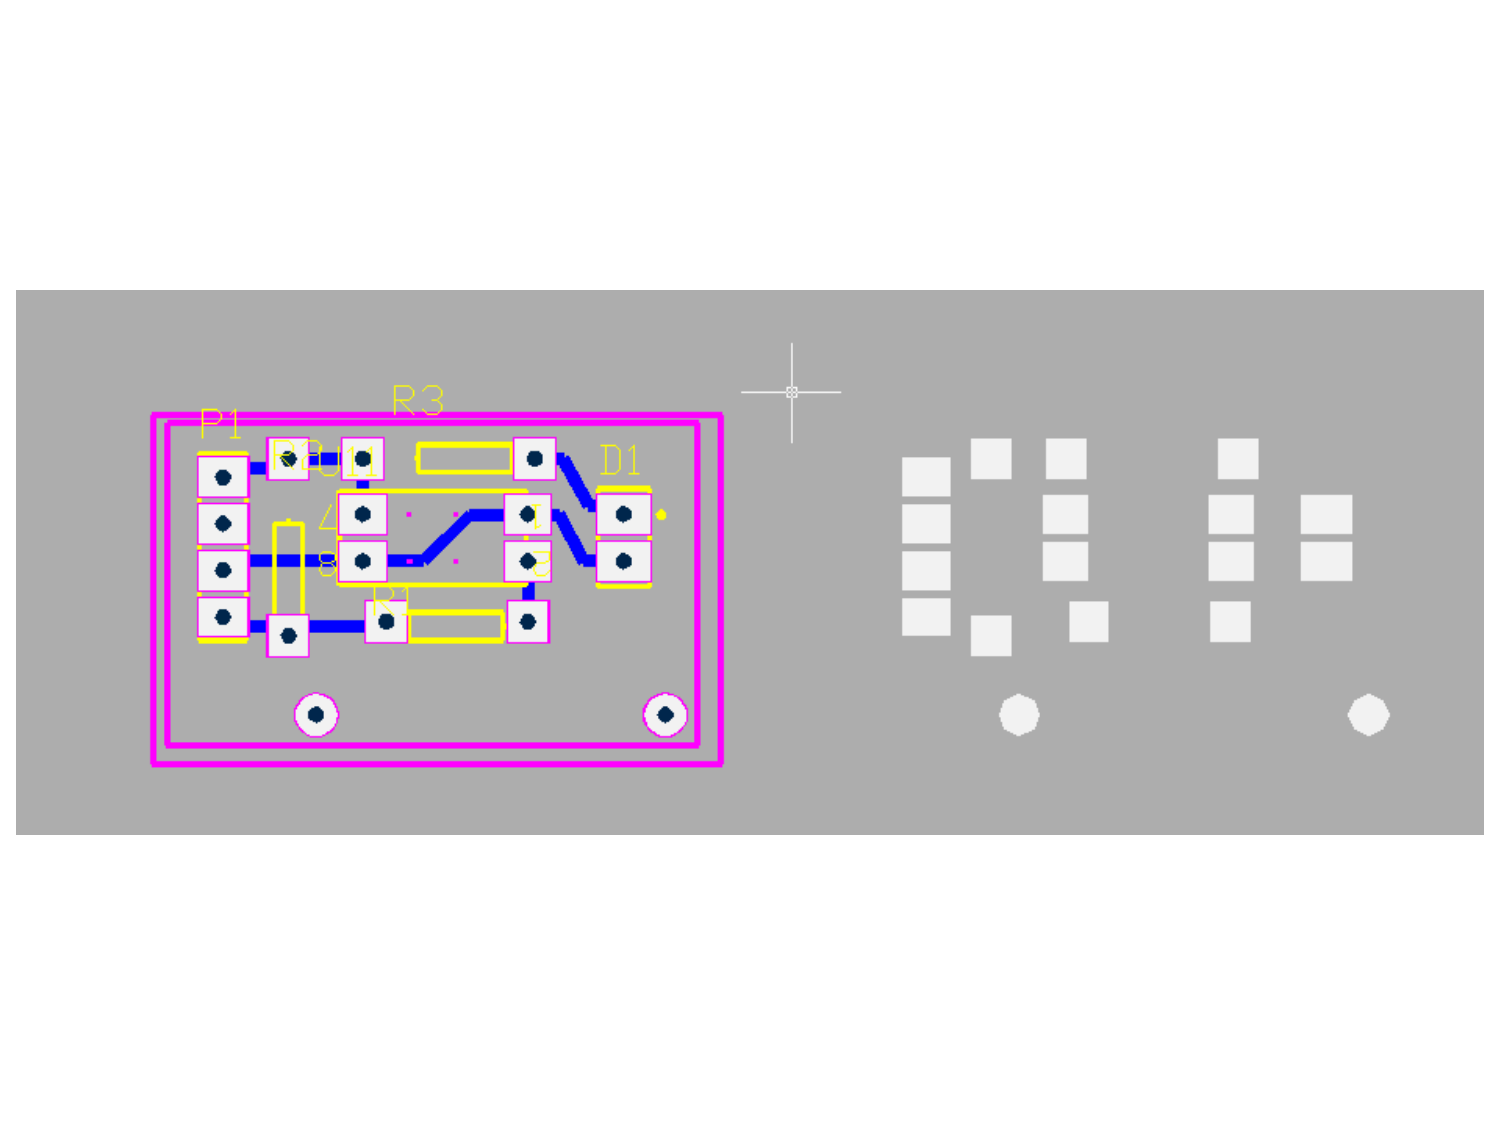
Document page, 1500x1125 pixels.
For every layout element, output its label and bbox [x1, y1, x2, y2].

picture [16, 290, 1484, 835]
